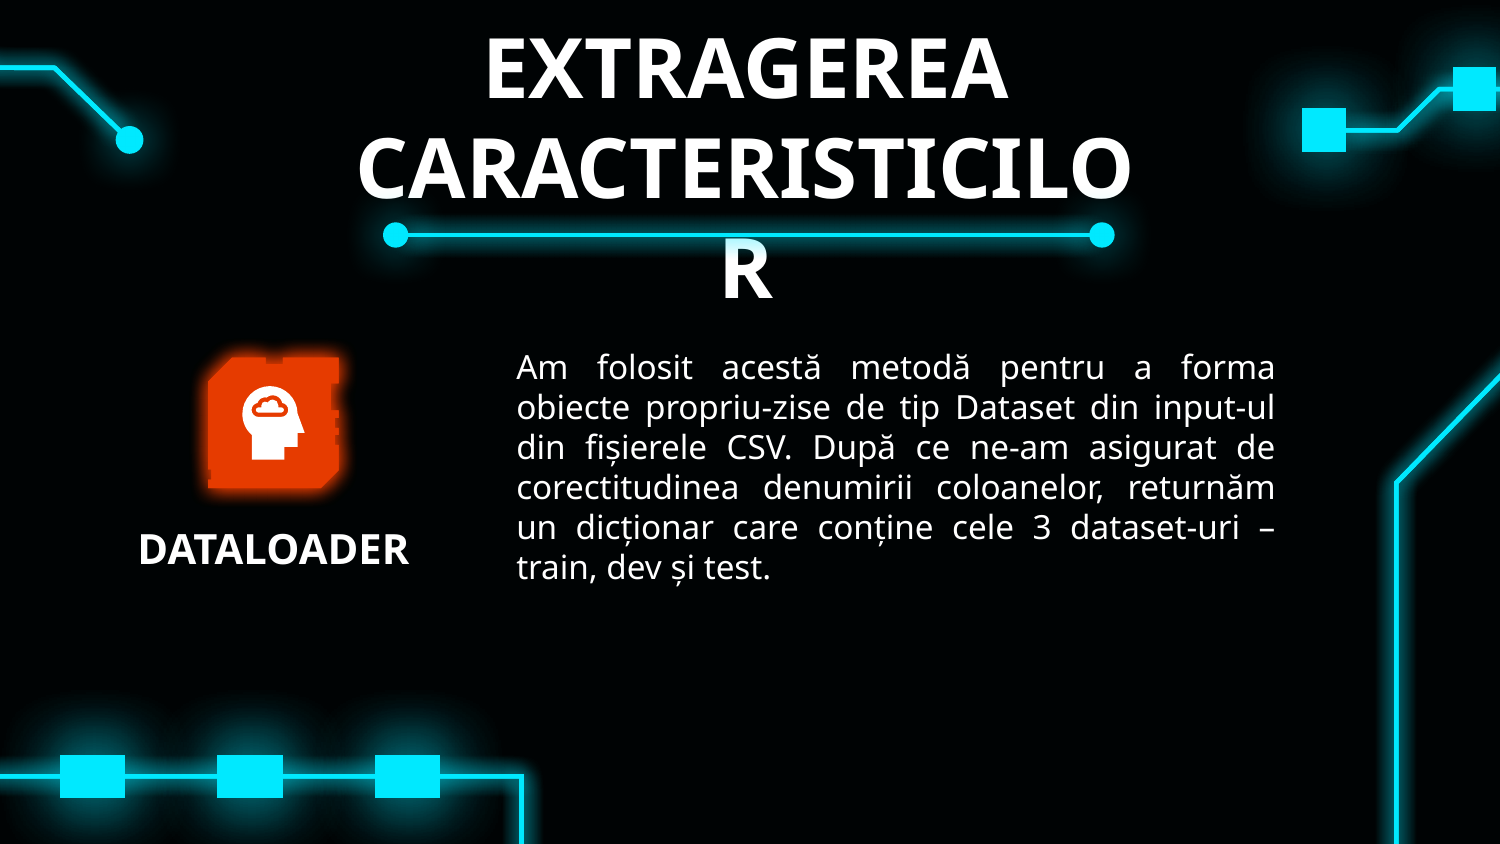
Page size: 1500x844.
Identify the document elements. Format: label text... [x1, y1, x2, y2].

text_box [384, 223, 1114, 247]
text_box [207, 357, 339, 489]
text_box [242, 385, 305, 460]
text_box Am folosit acestă metodă pentru a forma obiecte propriu-zise de tip Dataset din input-ul din fișierele CSV. După ce ne-am asigurat de corectitudinea denumirii coloanelor, returnăm un dicționar care conține cele 3 dataset-uri – train, dev și test. [501, 331, 1292, 738]
title EXTRAGEREA CARACTERISTICILOR [314, 0, 1178, 113]
subtitle DATALOADER [83, 522, 464, 586]
